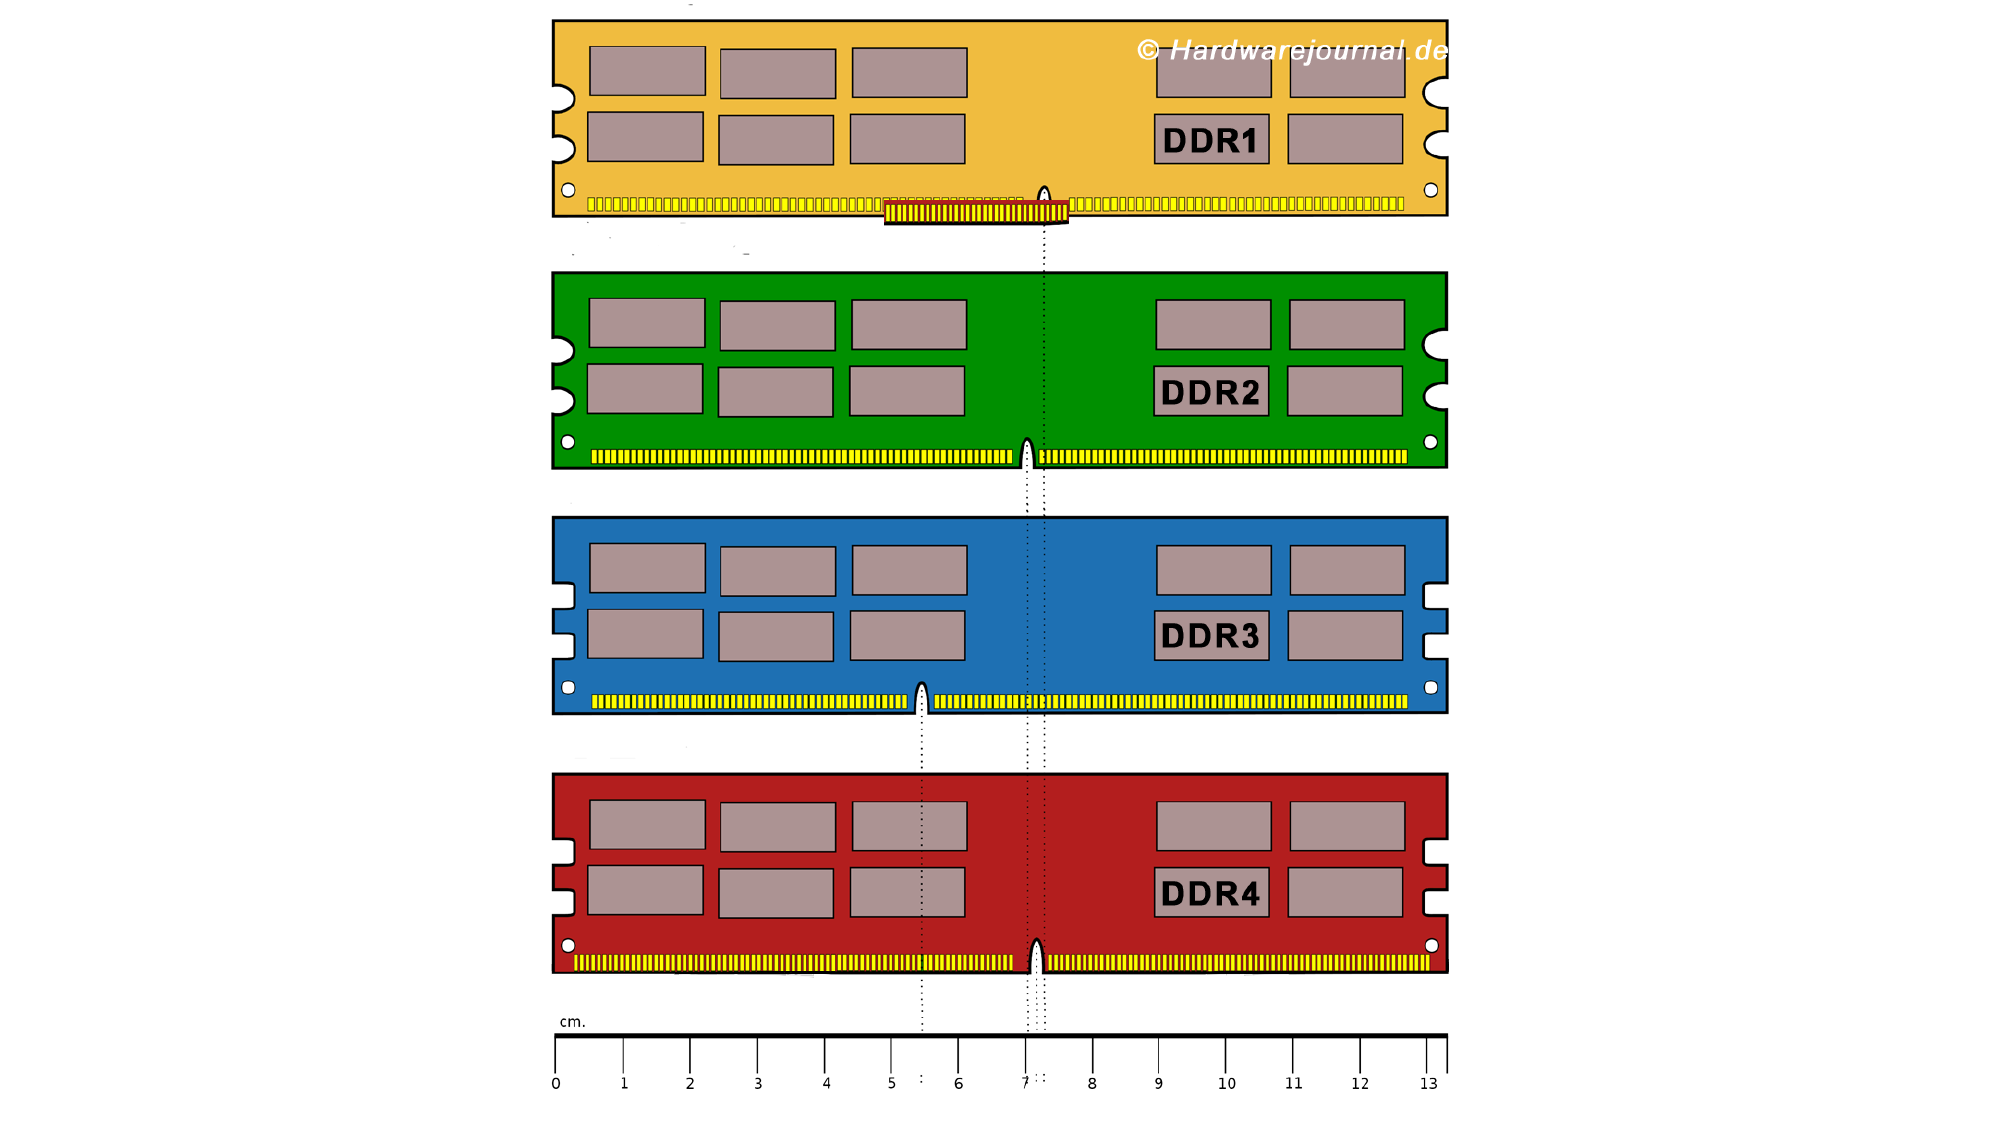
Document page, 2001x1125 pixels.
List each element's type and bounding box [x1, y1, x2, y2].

picture [538, 0, 1462, 1125]
